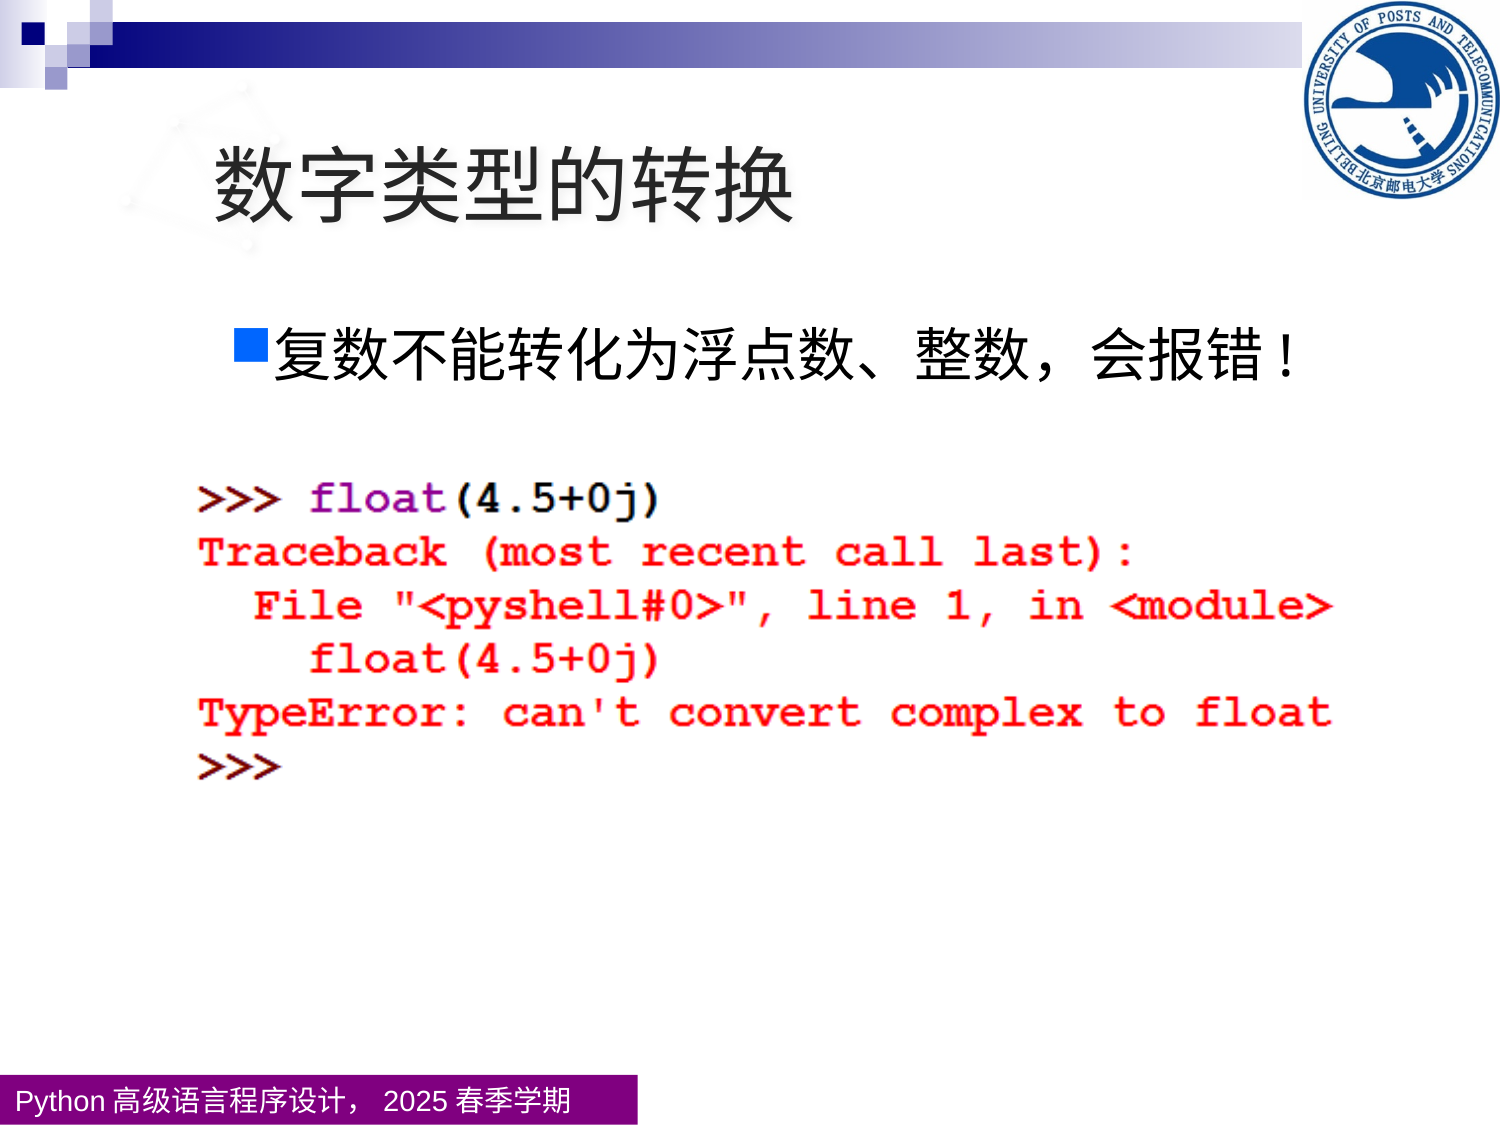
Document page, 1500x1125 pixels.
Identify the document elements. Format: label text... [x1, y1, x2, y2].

picture [194, 477, 1347, 792]
text_box 数字类型的转换 [318, 125, 811, 241]
text_box 复数不能转化为浮点数、整数，会报错! [64, 275, 1477, 501]
picture [1302, 0, 1500, 200]
picture [111, 64, 314, 268]
